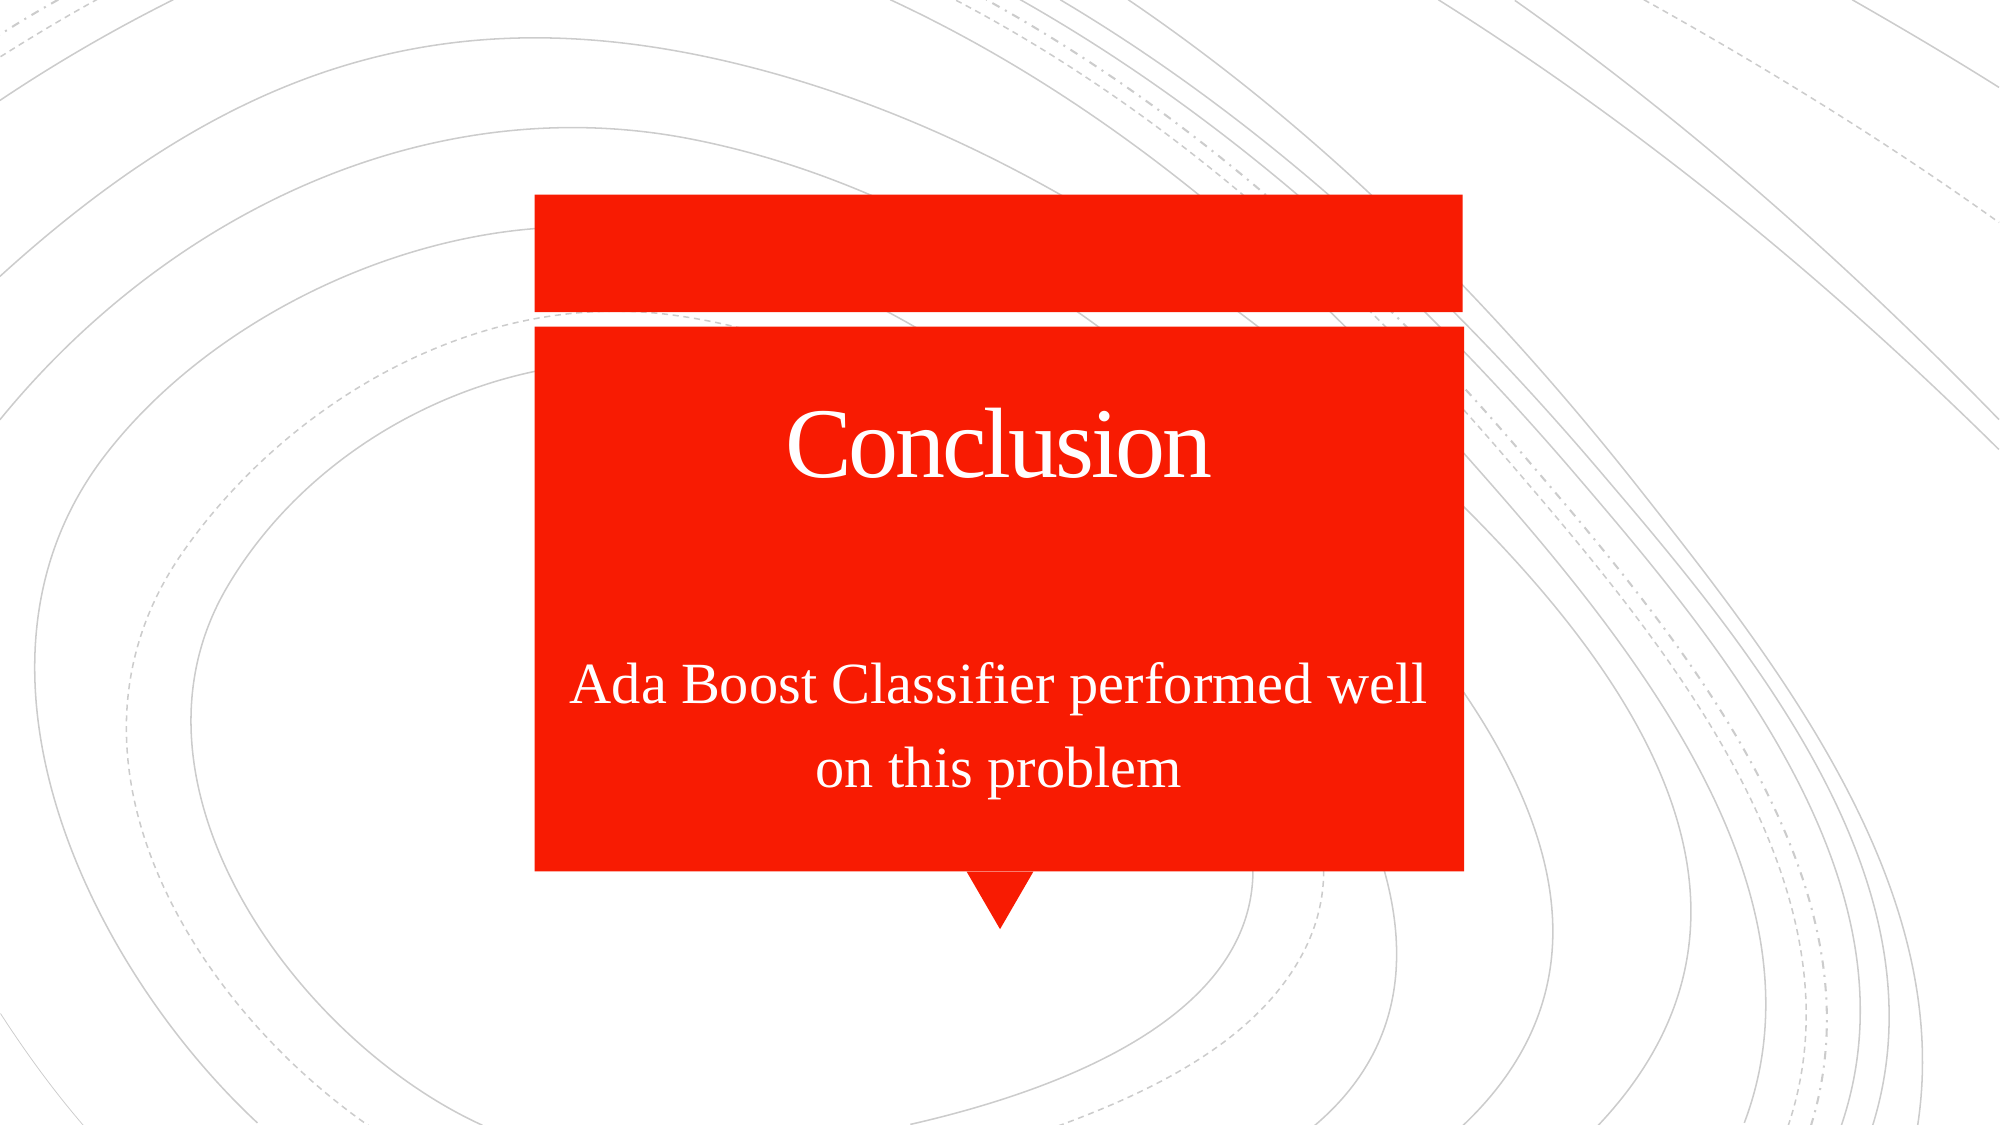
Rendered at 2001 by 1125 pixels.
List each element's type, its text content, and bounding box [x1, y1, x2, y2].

list Ada Boost Classifier performed well on this problem [548, 631, 1450, 859]
title Conclusion [548, 340, 1450, 618]
